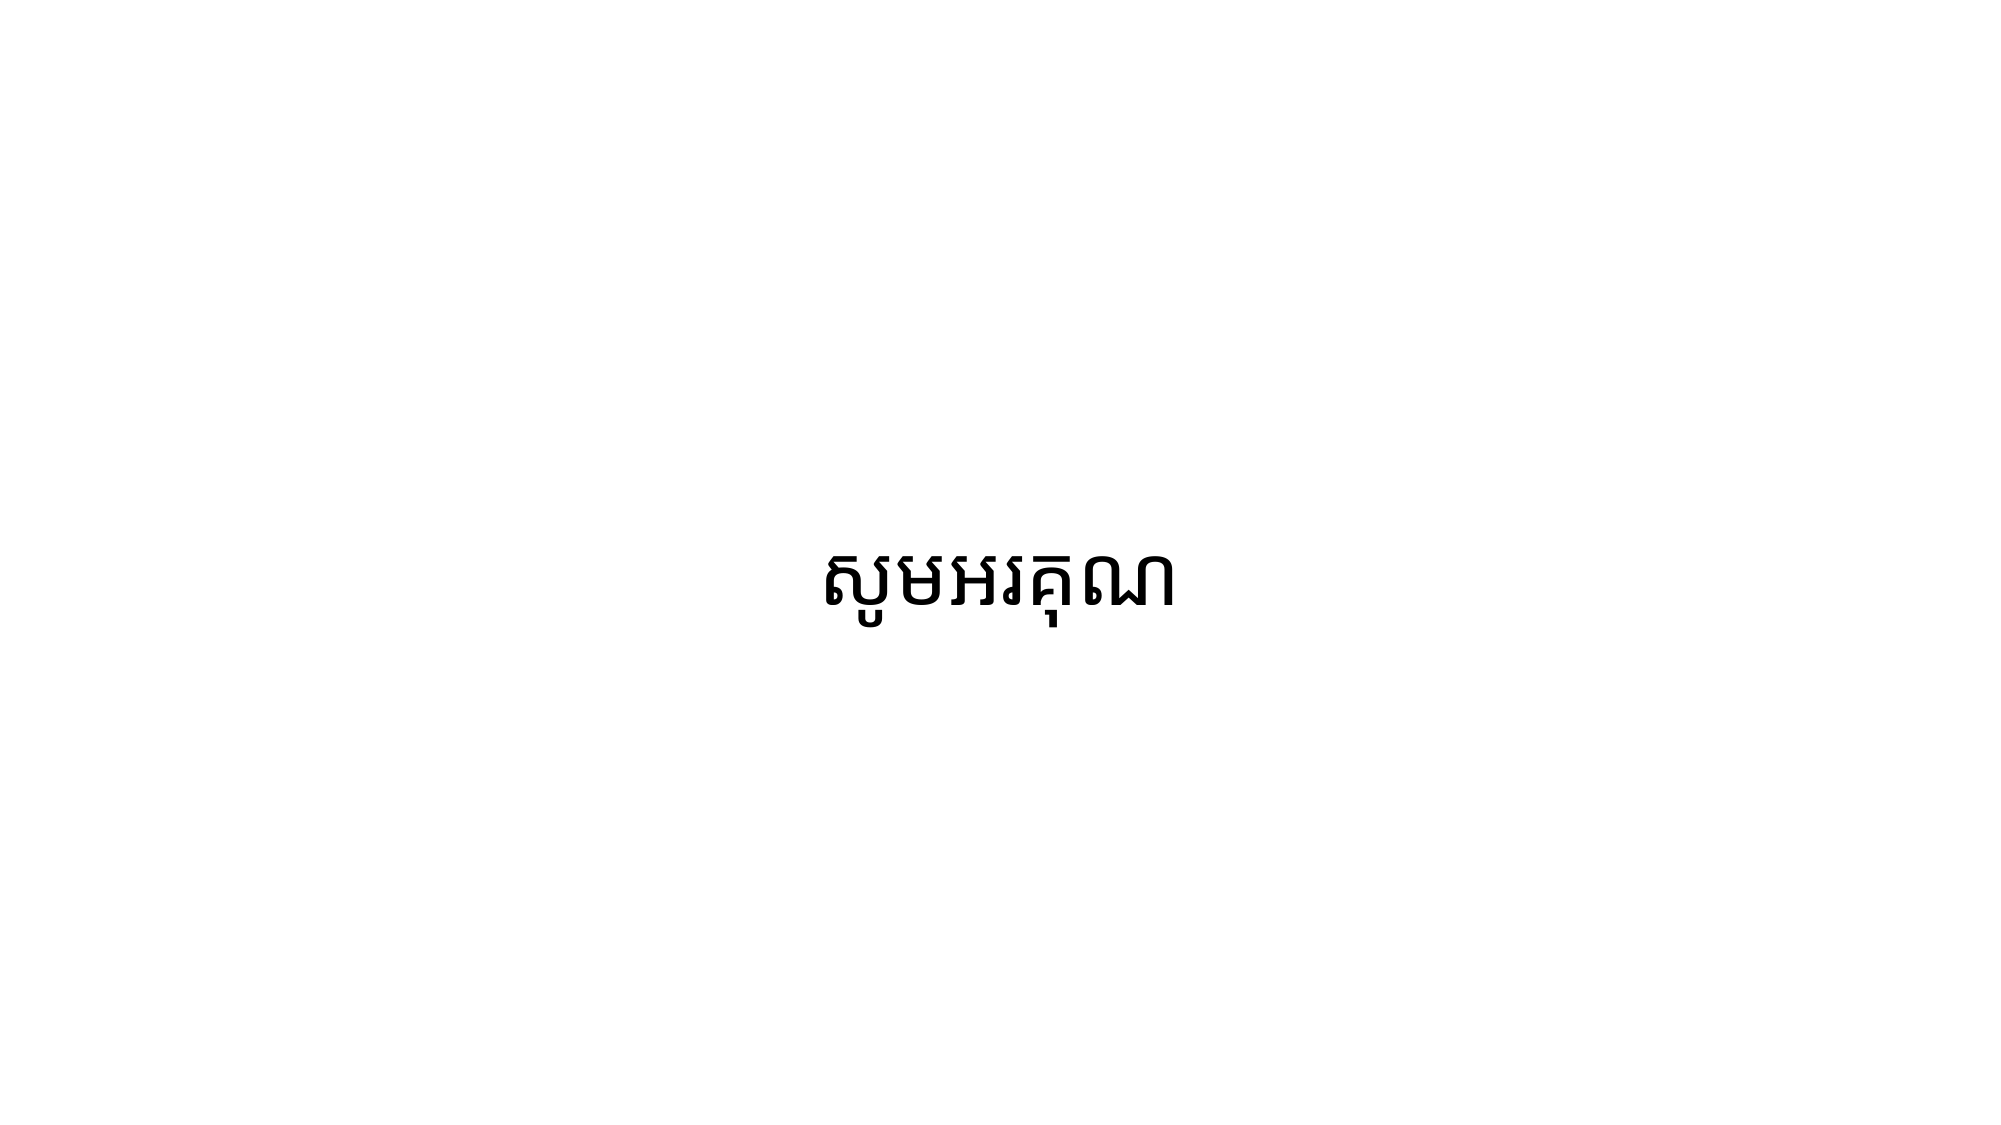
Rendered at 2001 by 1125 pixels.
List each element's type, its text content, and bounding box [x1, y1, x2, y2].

text_box សូម​អរគុណ​ [451, 514, 1549, 630]
